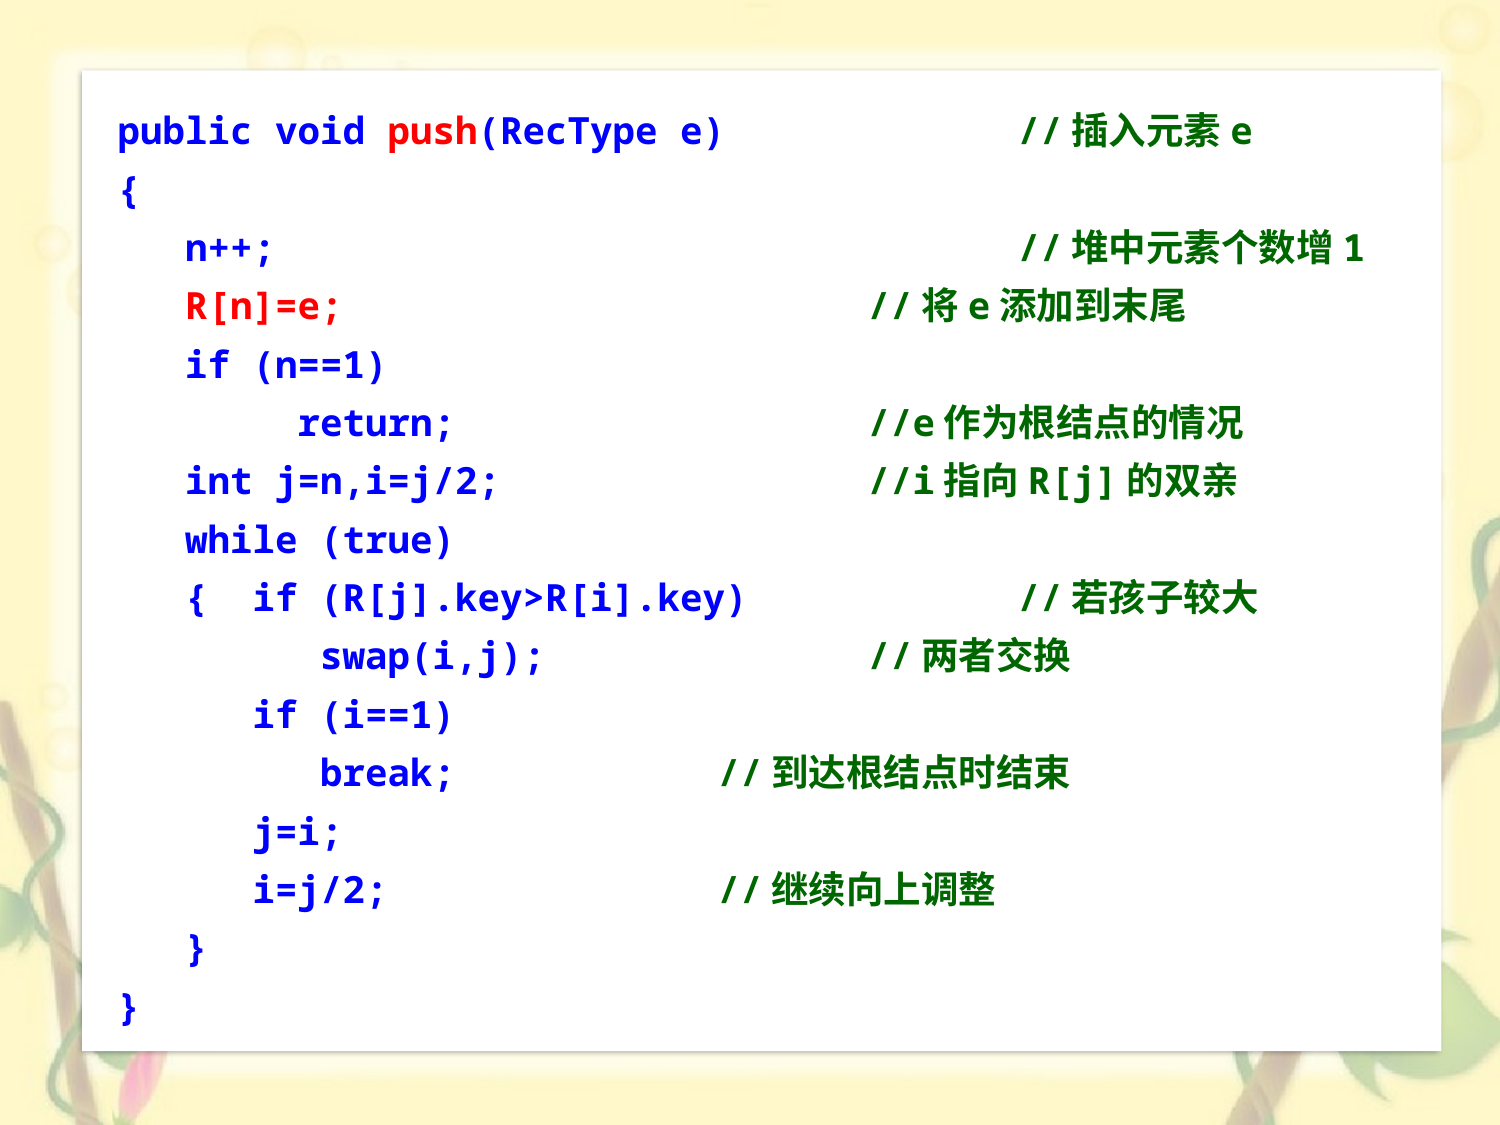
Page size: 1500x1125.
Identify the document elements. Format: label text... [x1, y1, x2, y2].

text_box public void push(RecType e) //插入元素e { n++; //堆中元素个数增1 R[n]=e; //将e添加到末尾 if (n==1) return; //e作为根结点的情况 int j=n,i=j/2; //i指向R[j]的双亲 while (true) { if (R[j].key>R[i].key) //若孩子较大 swap(i,j); //两者交换 if (i==1) break; //到达根结点时结束 j=i; i=j/2; //继续向上调整 } } [81, 70, 1442, 1052]
